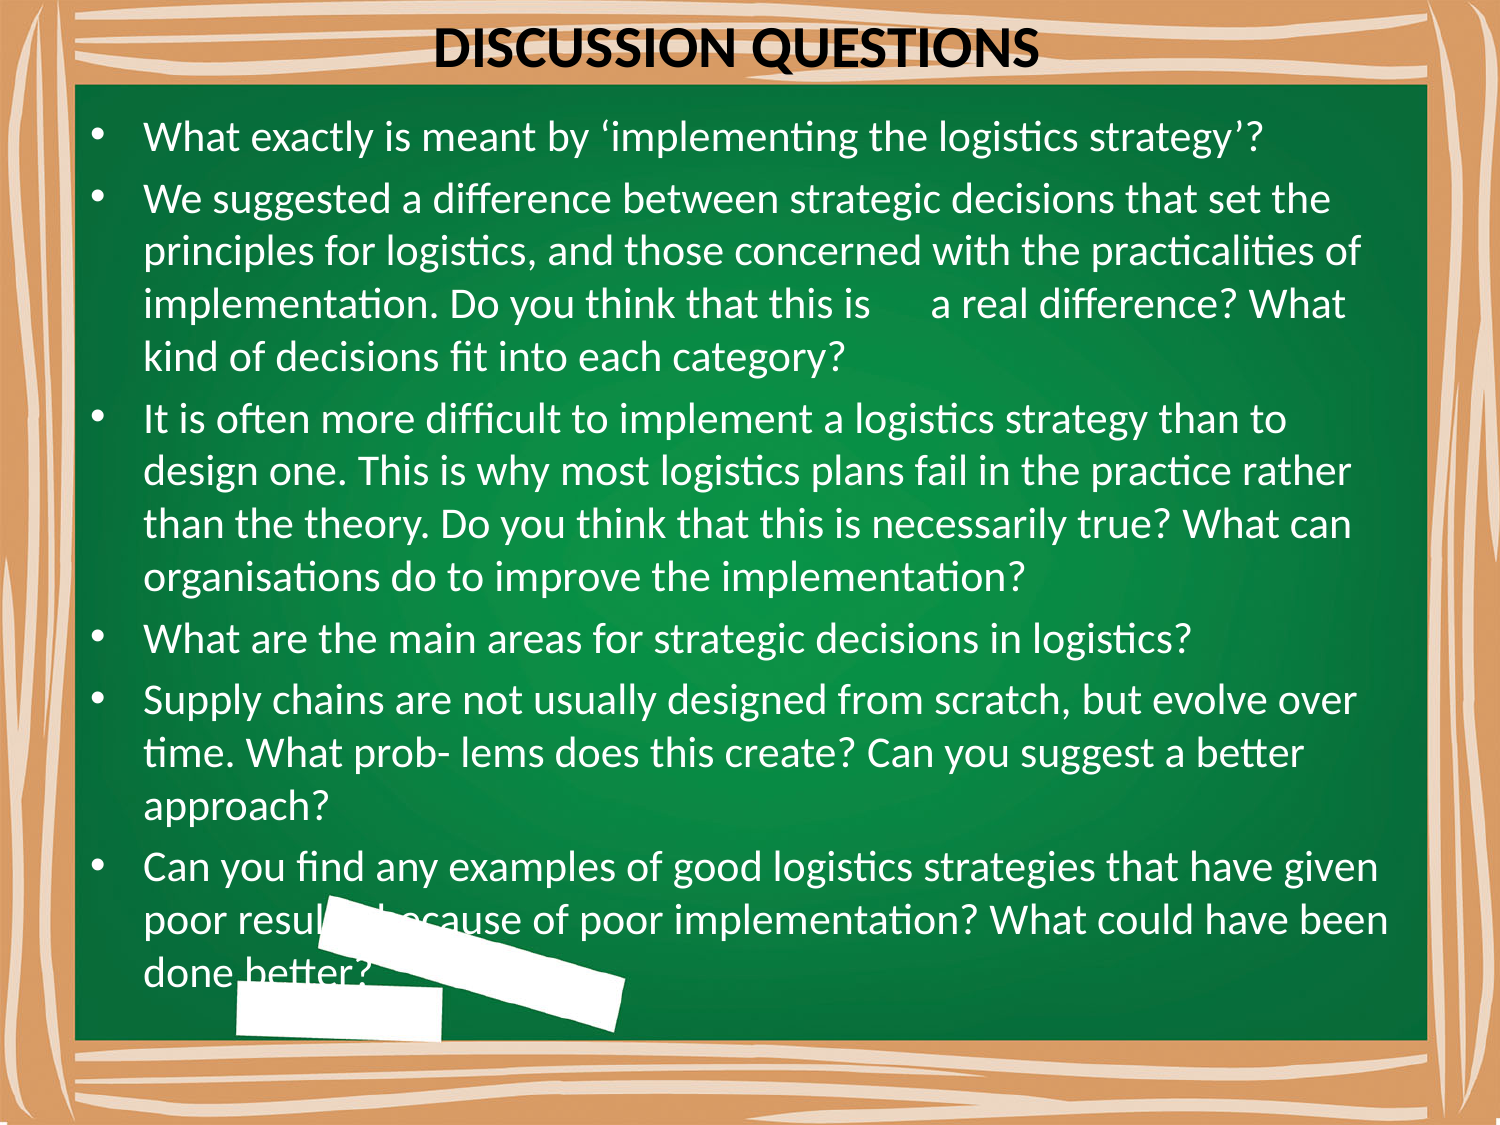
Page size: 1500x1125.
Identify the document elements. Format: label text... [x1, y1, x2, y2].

title DISCUSSION QUESTIONS [62, 0, 1413, 88]
picture [0, 0, 1500, 1125]
list What exactly is meant by ‘implementing the logistics strategy’? We suggested a difference between strategic decisions that set the principles for logistics, and those concerned with the practicalities of implementation. Do you think that this is a real difference? What kind of decisions ﬁt into each category? It is often more difﬁcult to implement a logistics strategy than to design one. This is why most logistics plans fail in the practice rather than the theory. Do you think that this is necessarily true? What can organisations do to improve the implementation? What are the main areas for strategic decisions in logistics? Supply chains are not usually designed from scratch, but evolve over time. What prob- lems does this create? Can you suggest a better approach? Can you ﬁnd any examples of good logistics strategies that have given poor results because of poor implementation? What could have been done better? [75, 99, 1425, 1005]
